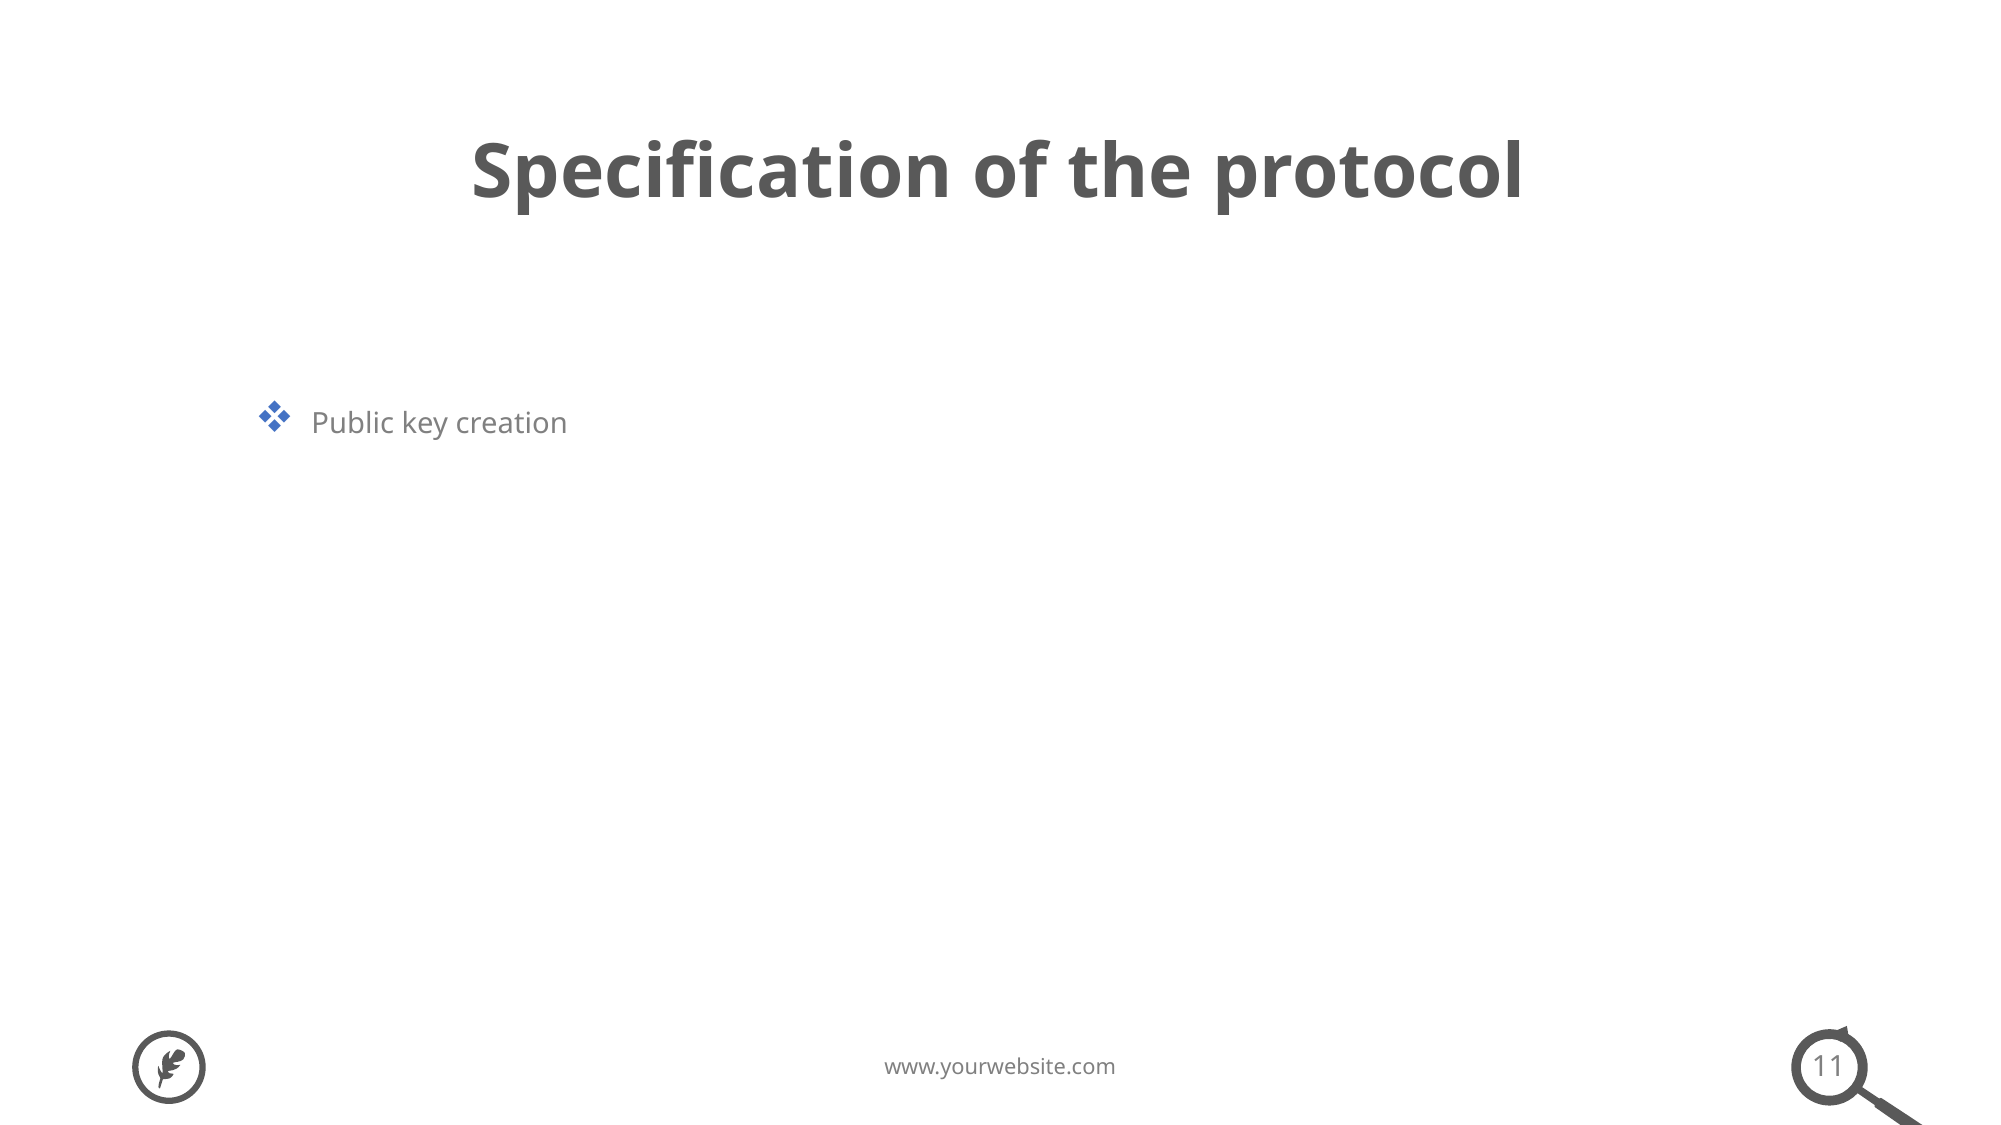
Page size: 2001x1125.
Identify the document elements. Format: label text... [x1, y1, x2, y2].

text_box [135, 1033, 203, 1101]
text_box Specification of the protocol [249, 112, 1750, 235]
text_box www.yourwebsite.com [637, 1045, 1363, 1087]
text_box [1782, 1019, 1919, 1125]
text_box Public key creation [240, 397, 1767, 518]
